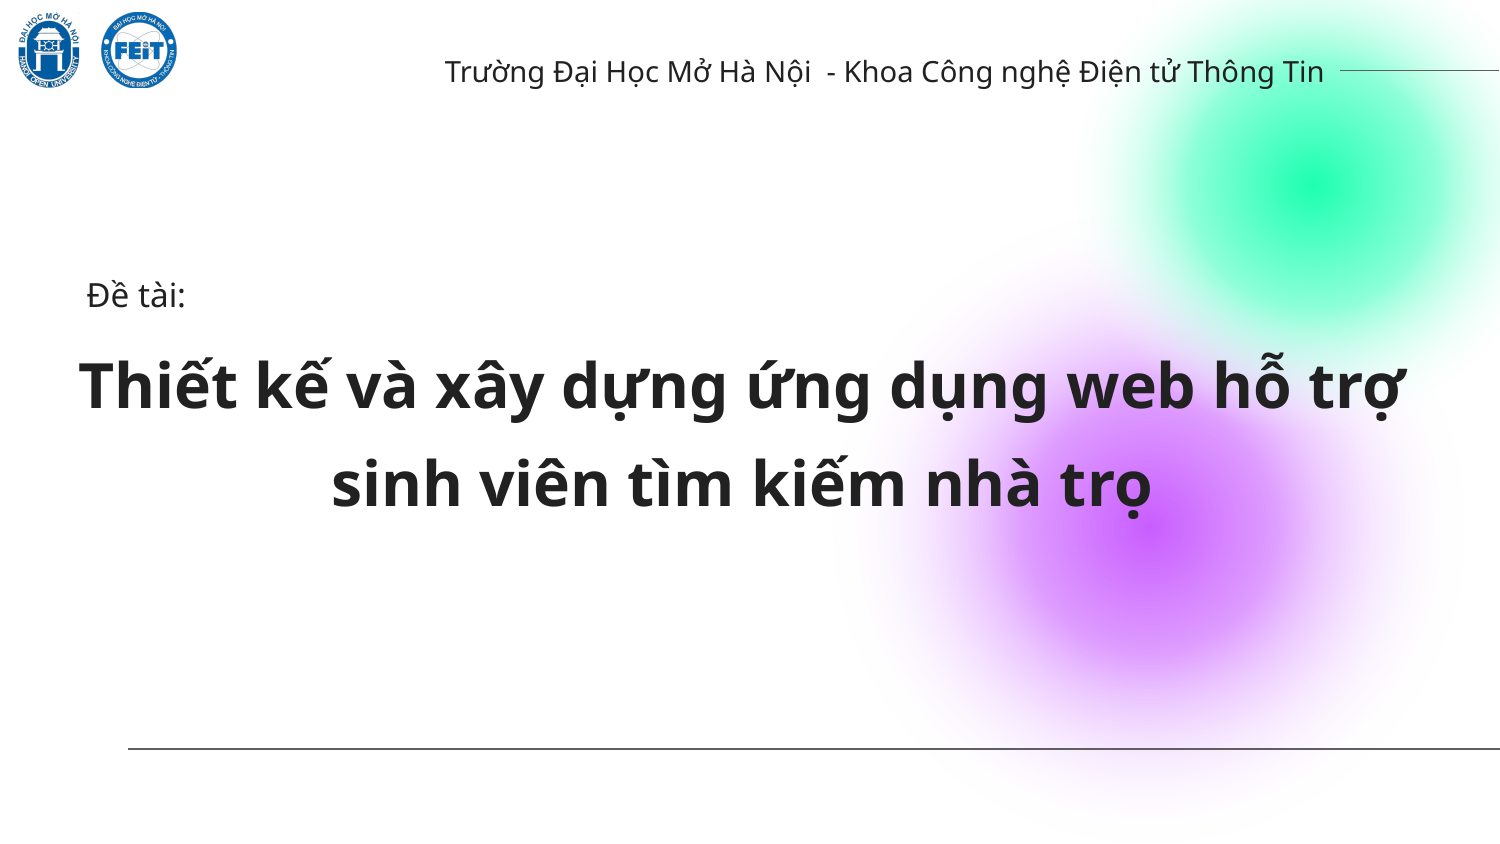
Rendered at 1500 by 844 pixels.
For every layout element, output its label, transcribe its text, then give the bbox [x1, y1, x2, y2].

text_box Trường Đại Học Mở Hà Nội - Khoa Công nghệ Điện tử Thông Tin [345, 42, 1341, 100]
text_box Đề tài: [86, 247, 272, 316]
text_box Thiết kế và xây dựng ứng dụng web hỗ trợ sinh viên tìm kiếm nhà trọ [66, 306, 1434, 536]
picture [101, 12, 177, 88]
picture [11, 12, 87, 88]
